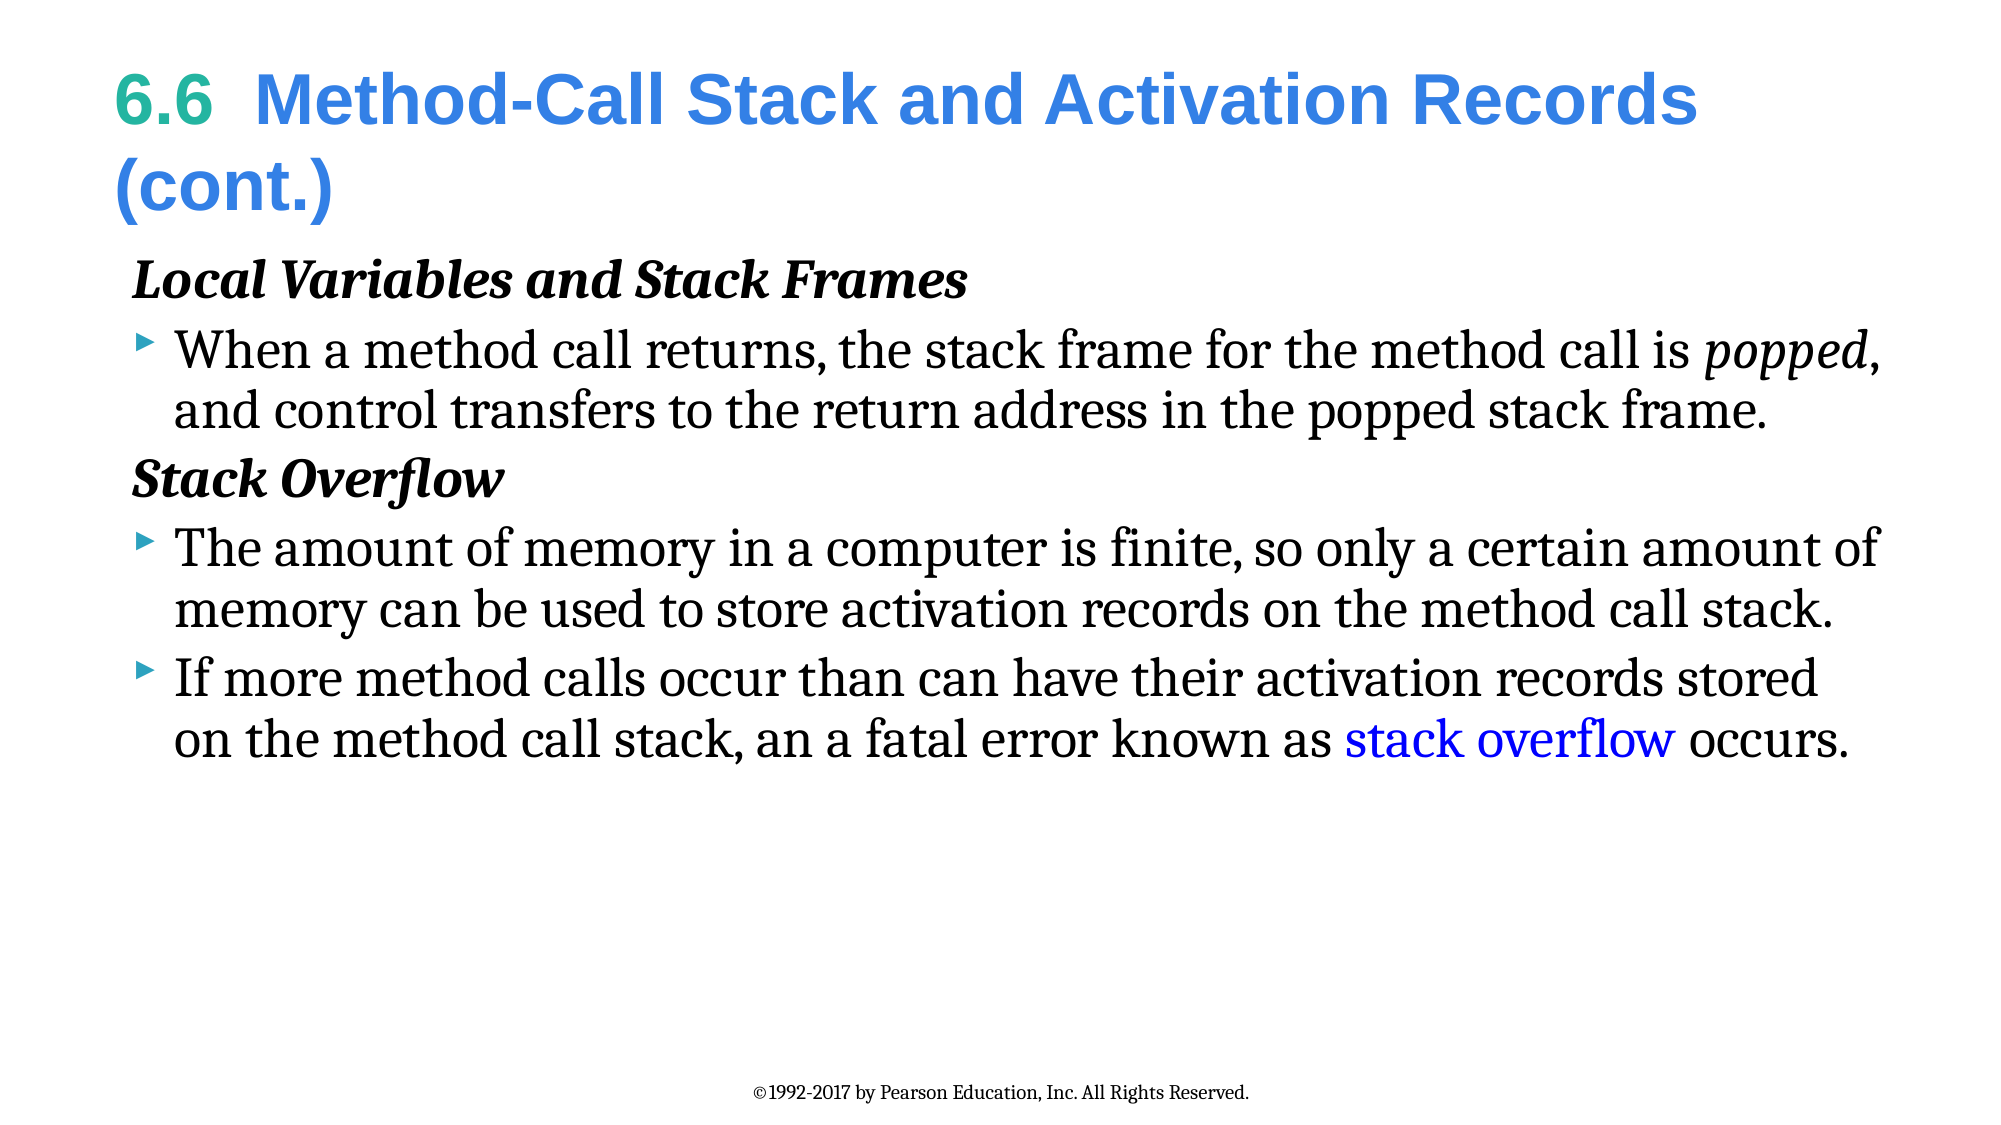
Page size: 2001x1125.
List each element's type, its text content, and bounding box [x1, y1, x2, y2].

footer ©1992-2017 by Pearson Education, Inc. All Rights Reserved. [736, 1051, 1892, 1112]
list Local Variables and Stack Frames When a method call returns, the stack frame for the method call is popped, and control transfers to the return address in the popped stack frame. Stack Overflow The amount of memory in a computer is finite, so only a certain amount of memory can be used to store activation records on the method call stack. If more method calls occur than can have their activation records stored on the method call stack, an a fatal error known as stack overflow occurs. [99, 242, 1900, 986]
title 6.6 Method-Call Stack and Activation Records (cont.) [99, 45, 1900, 233]
